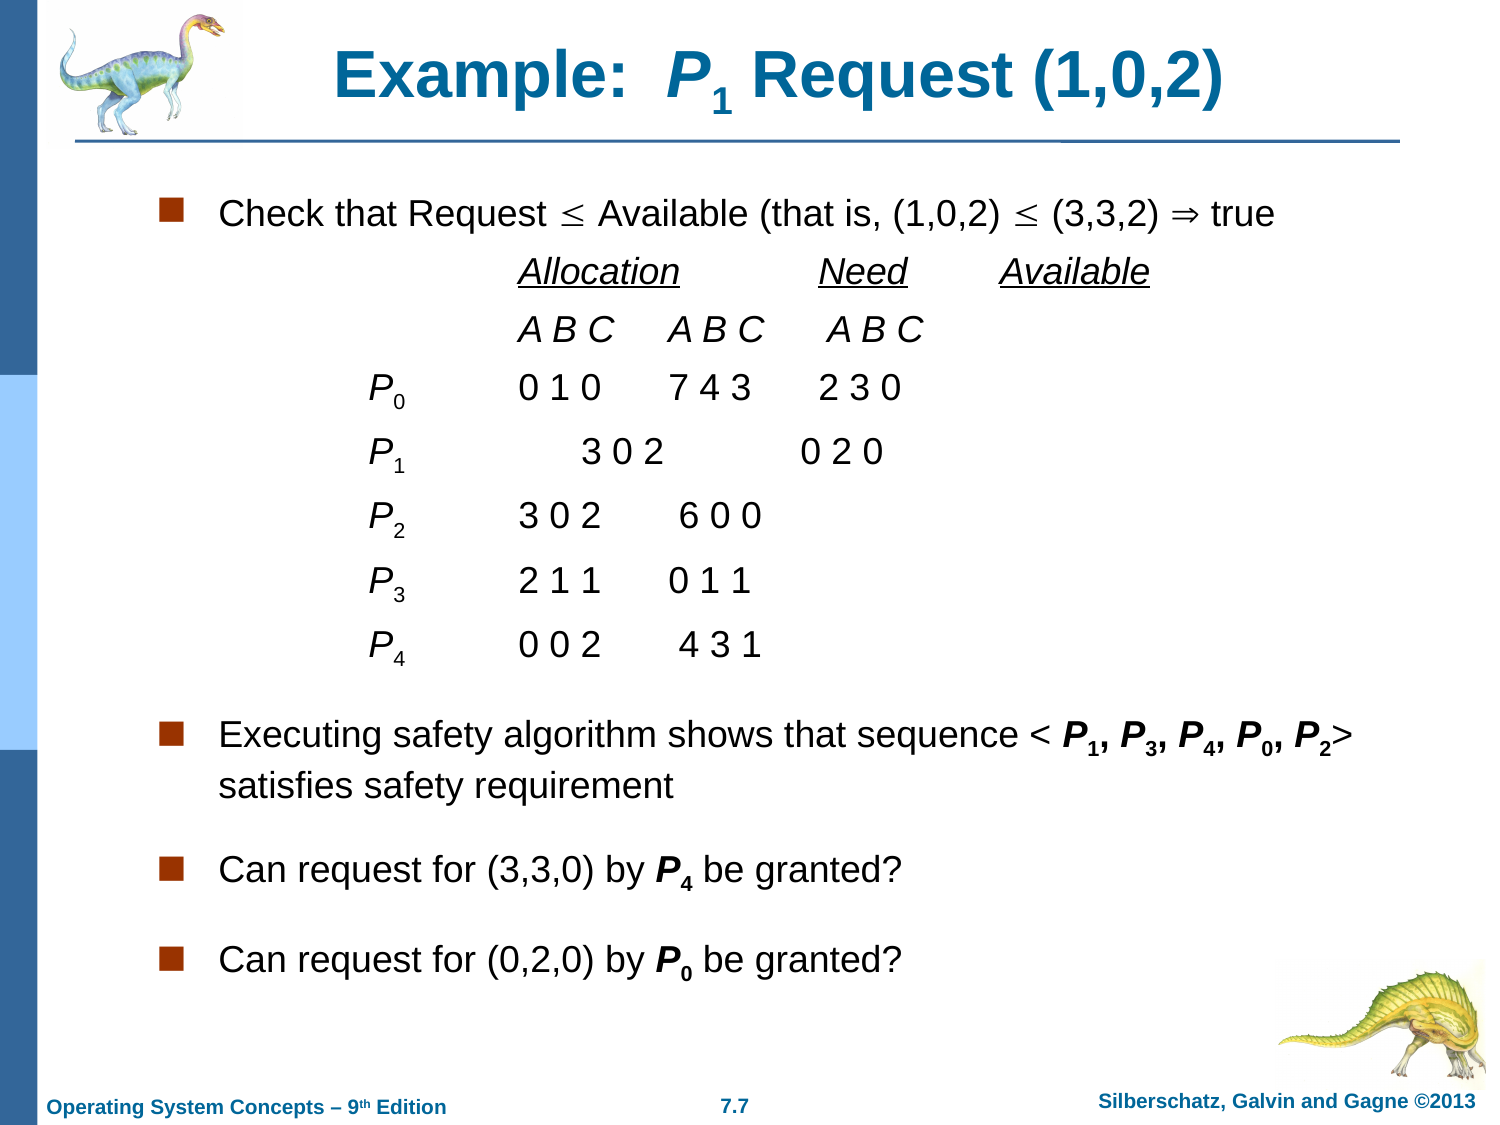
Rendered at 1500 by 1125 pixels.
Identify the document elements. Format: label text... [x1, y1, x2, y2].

title Example: P1 Request (1,0,2) [133, 34, 1426, 130]
list Check that Request  Available (that is, (1,0,2)  (3,3,2)  true Allocation Need Available A B C A B C A B C P0 0 1 0 7 4 3 2 3 0 P1 3 0 2 0 2 0 P2 3 0 2 6 0 0 P3 2 1 1 0 1 1 P4 0 0 2 4 3 1 Executing safety algorithm shows that sequence < P1, P3, P4, P0, P2> satisfies safety requirement Can request for (3,3,0) by P4 be granted? Can request for (0,2,0) by P0 be granted? [146, 180, 1422, 1019]
picture [1275, 959, 1486, 1090]
picture [46, 0, 243, 149]
